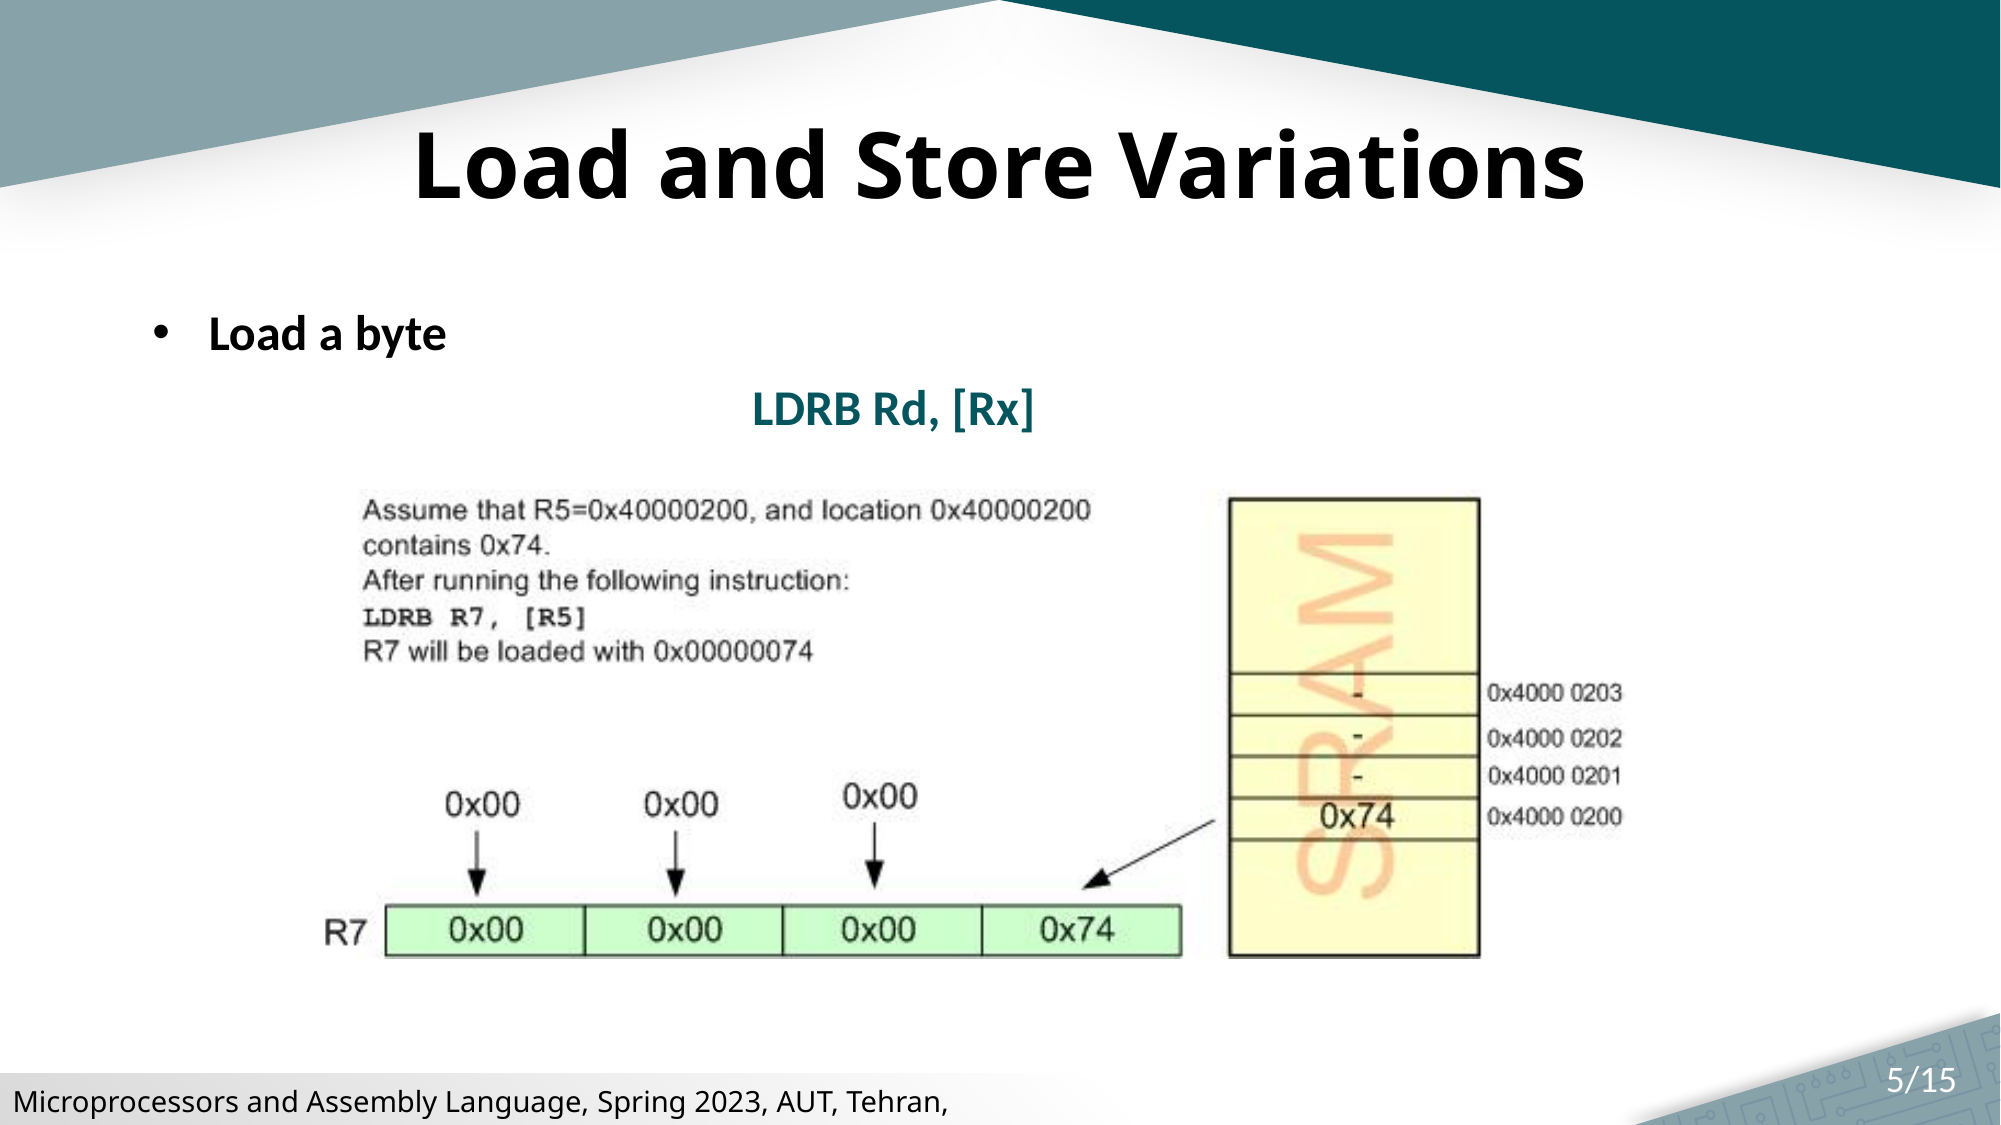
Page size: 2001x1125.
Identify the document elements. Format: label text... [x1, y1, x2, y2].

title Load and Store Variations [137, 59, 1863, 278]
slide_number 5/15 [1522, 1047, 1973, 1108]
list Load a byte LDRB Rd, [Rx] [137, 299, 1863, 1014]
picture [324, 489, 1626, 959]
